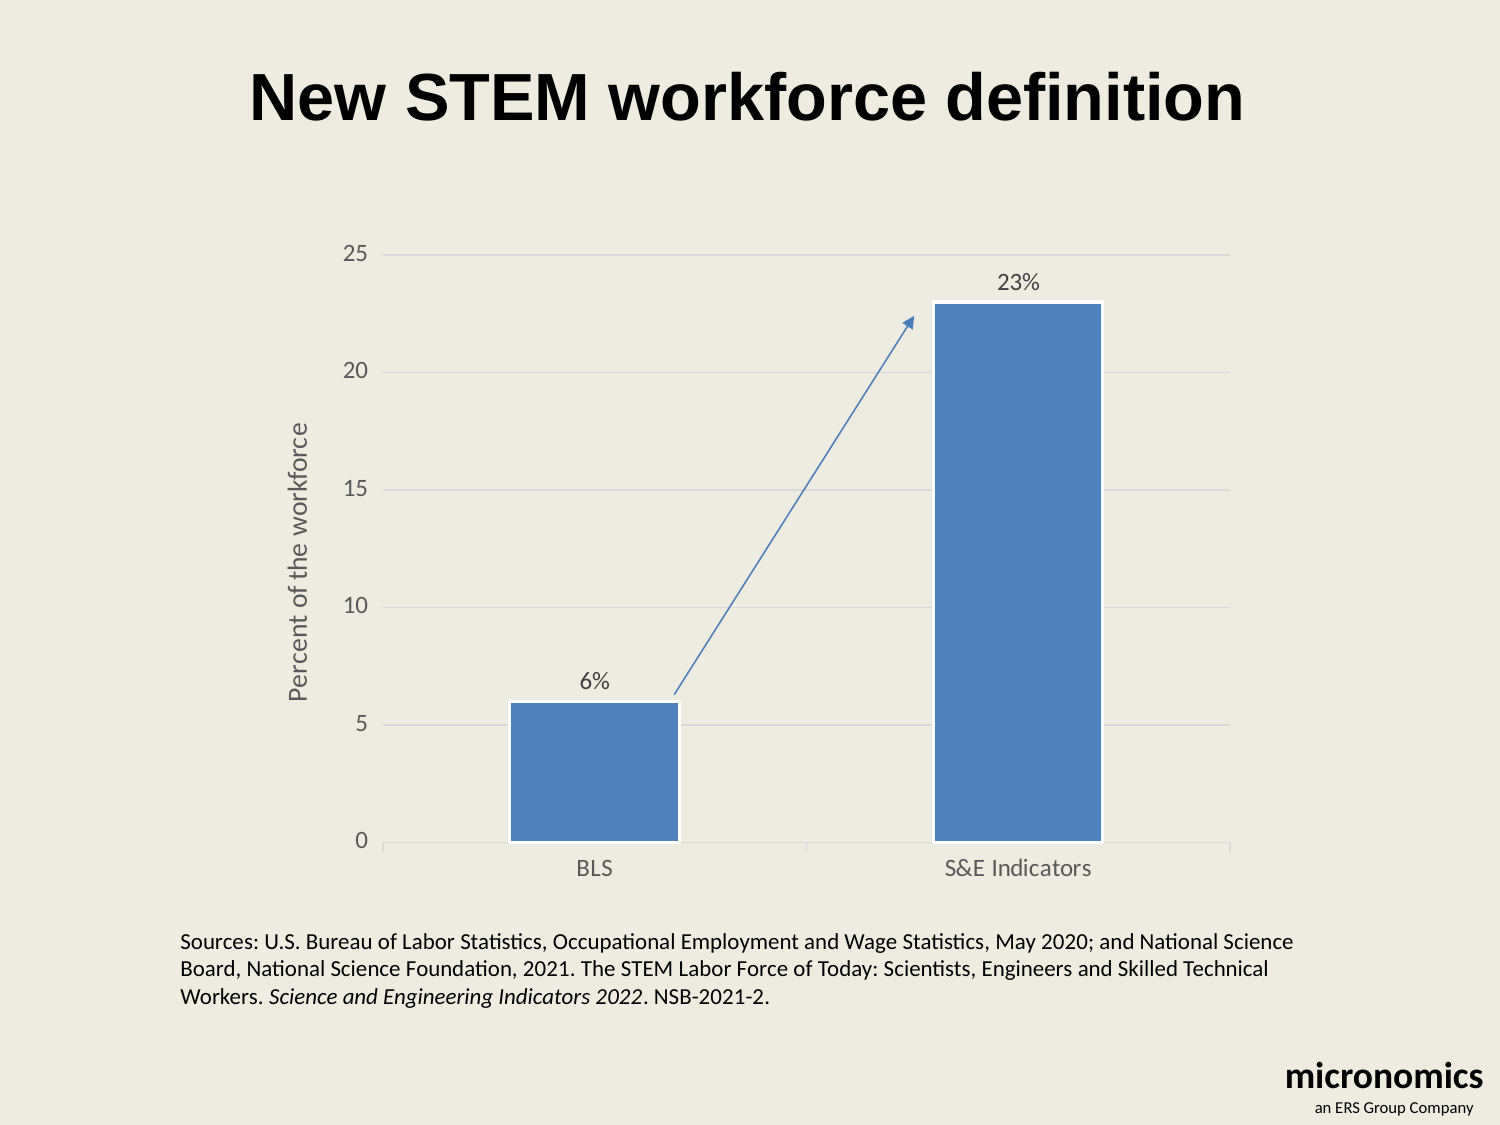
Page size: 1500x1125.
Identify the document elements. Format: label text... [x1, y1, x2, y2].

chart [249, 228, 1251, 897]
text_box Sources: U.S. Bureau of Labor Statistics, Occupational Employment and Wage Statistics, May 2020; and National Science Board, National Science Foundation, 2021. The STEM Labor Force of Today: Scientists, Engineers and Skilled Technical Workers. Science and Engineering Indicators 2022. NSB-2021-2. [165, 918, 1328, 1017]
text_box New STEM workforce definition [72, 0, 1423, 188]
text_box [673, 315, 915, 695]
text_box micronomics an ERS Group Company [1270, 1044, 1500, 1124]
